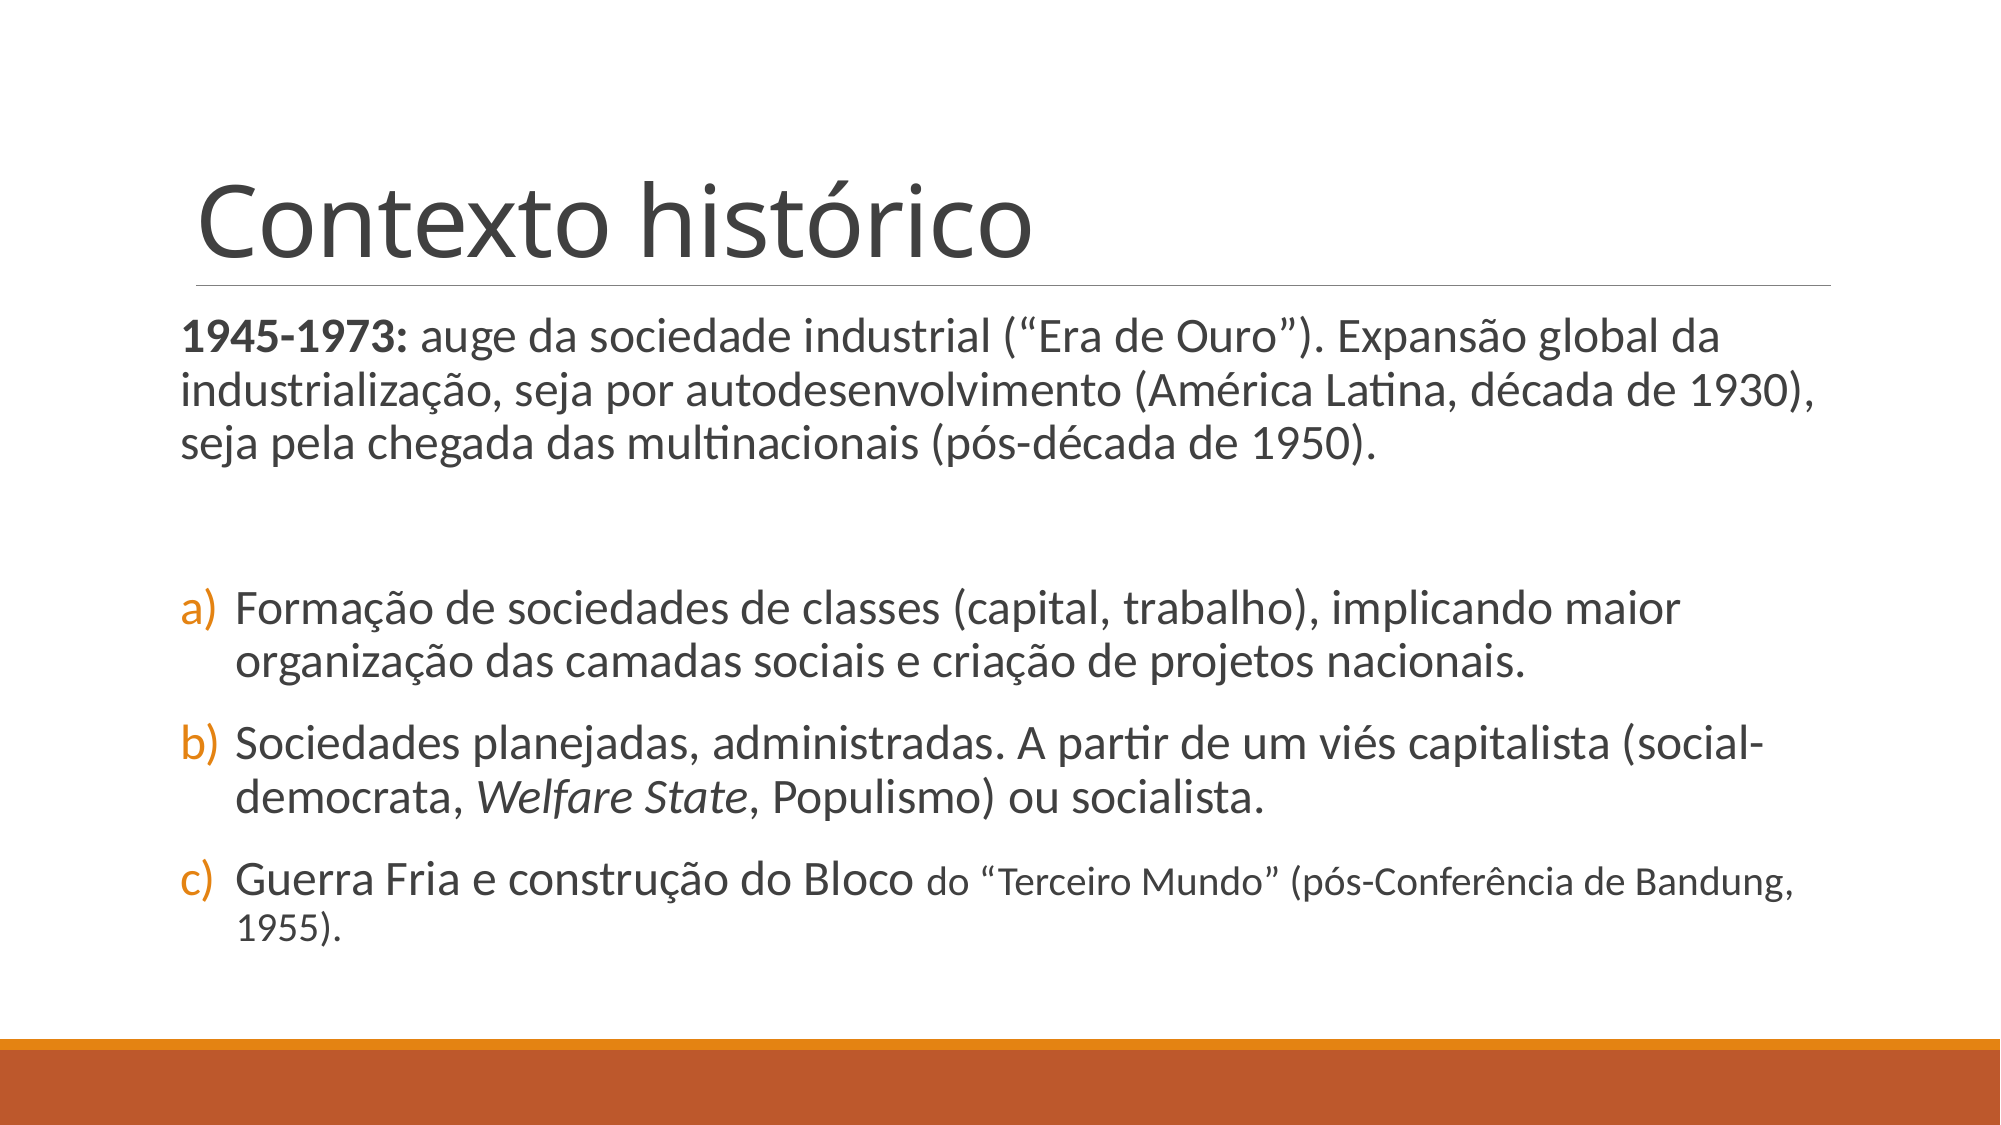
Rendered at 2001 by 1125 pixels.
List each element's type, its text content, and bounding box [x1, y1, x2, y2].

list 1945-1973: auge da sociedade industrial (“Era de Ouro”). Expansão global da industrialização, seja por autodesenvolvimento (América Latina, década de 1930), seja pela chegada das multinacionais (pós-década de 1950). Formação de sociedades de classes (capital, trabalho), implicando maior organização das camadas sociais e criação de projetos nacionais. Sociedades planejadas, administradas. A partir de um viés capitalista (social-democrata, Welfare State, Populismo) ou socialista. Guerra Fria e construção do Bloco do “Terceiro Mundo” (pós-Conferência de Bandung, 1955). [180, 302, 1830, 963]
title Contexto histórico [180, 47, 1830, 285]
